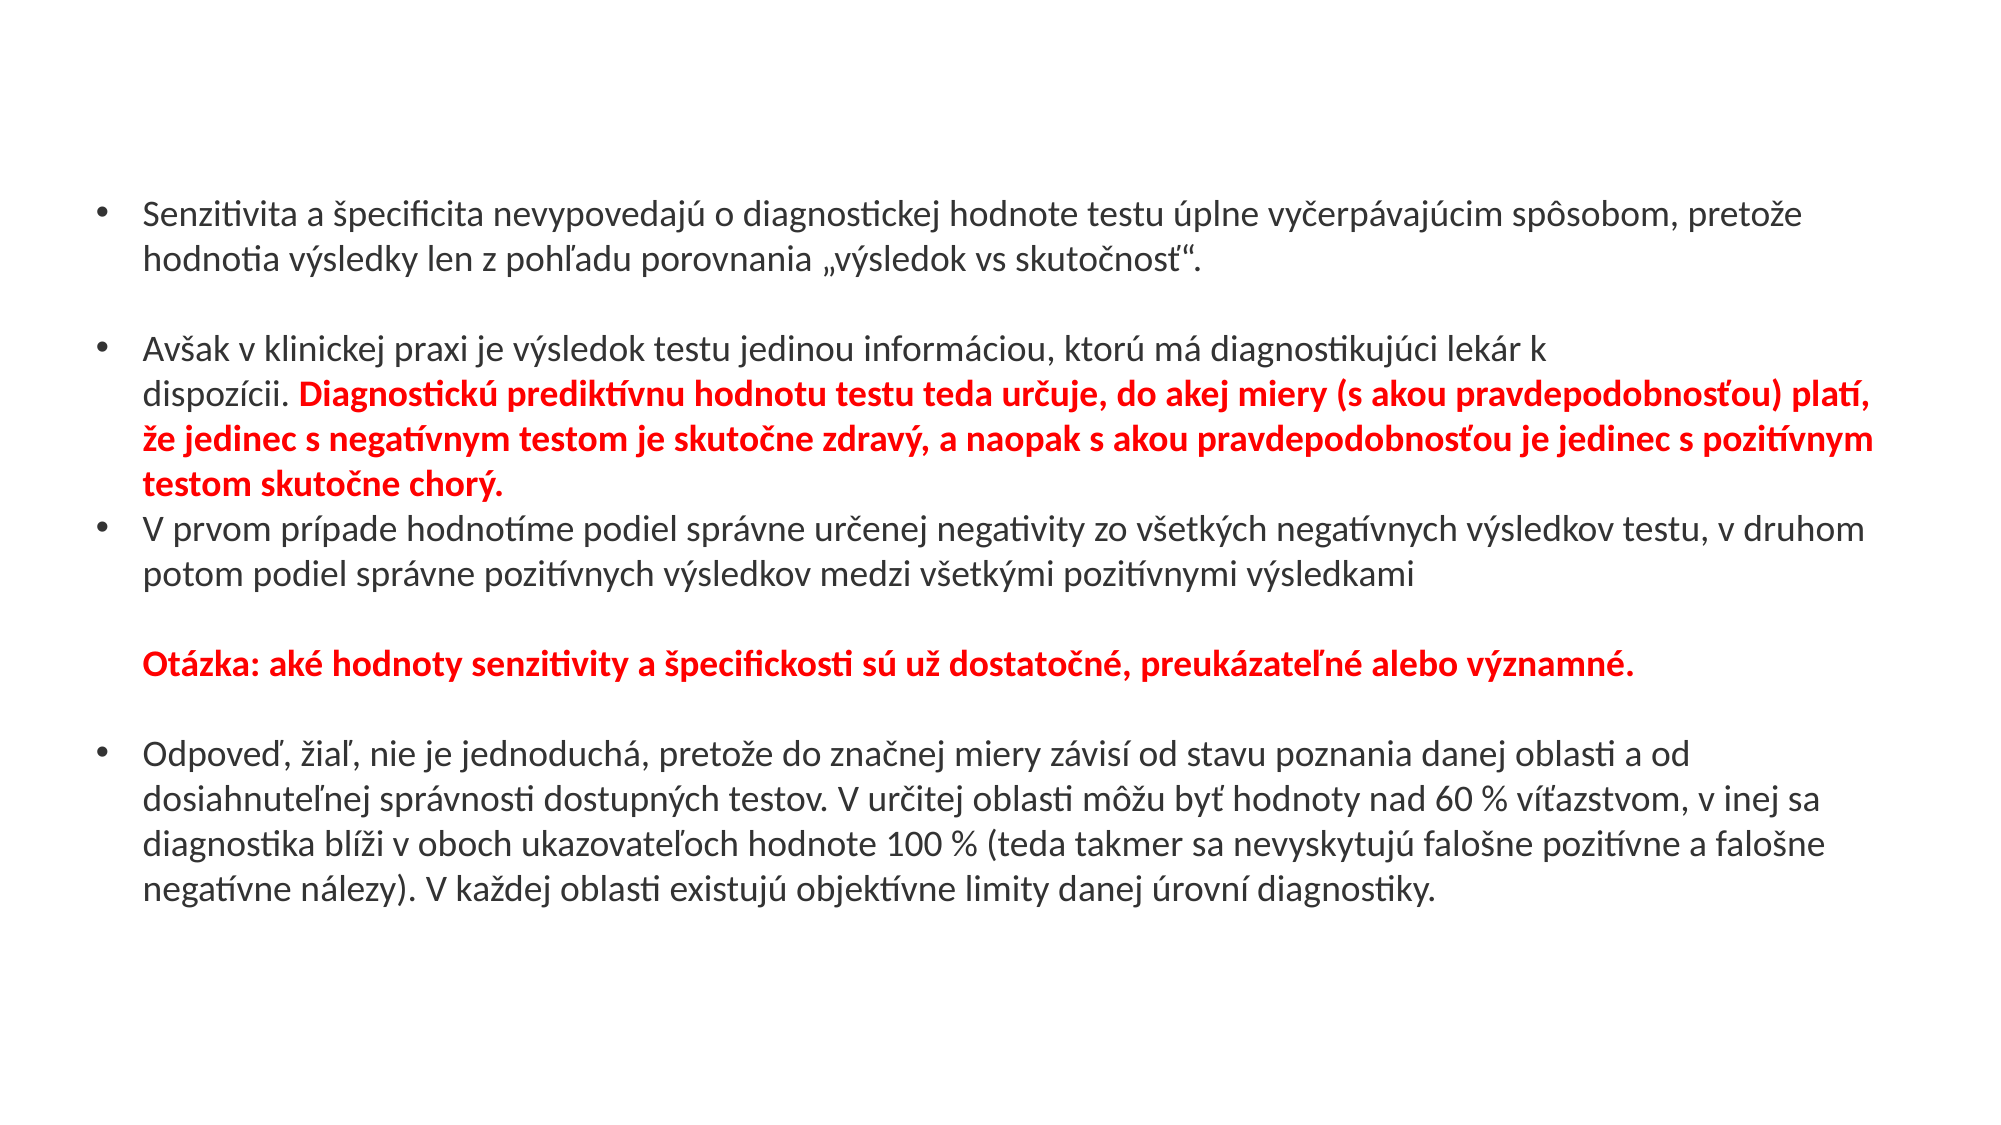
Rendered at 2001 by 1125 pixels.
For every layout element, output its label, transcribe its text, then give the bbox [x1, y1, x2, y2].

text_box Senzitivita a špecificita nevypovedajú o diagnostickej hodnote testu úplne vyčerpávajúcim spôsobom, pretože hodnotia výsledky len z pohľadu porovnania „výsledok vs skutočnosť“. Avšak v klinickej praxi je výsledok testu jedinou informáciou, ktorú má diagnostikujúci lekár k dispozícii. Diagnostickú prediktívnu hodnotu testu teda určuje, do akej miery (s akou pravdepodobnosťou) platí, že jedinec s negatívnym testom je skutočne zdravý, a naopak s akou pravdepodobnosťou je jedinec s pozitívnym testom skutočne chorý. V prvom prípade hodnotíme podiel správne určenej negativity zo všetkých negatívnych výsledkov testu, v druhom potom podiel správne pozitívnych výsledkov medzi všetkými pozitívnymi výsledkami Otázka: aké hodnoty senzitivity a špecifickosti sú už dostatočné, preukázateľné alebo významné. Odpoveď, žiaľ, nie je jednoduchá, pretože do značnej miery závisí od stavu poznania danej oblasti a od dosiahnuteľnej správnosti dostupných testov. V určitej oblasti môžu byť hodnoty nad 60 % víťazstvom, v inej sa diagnostika blíži v oboch ukazovateľoch hodnote 100 % (teda takmer sa nevyskytujú falošne pozitívne a falošne negatívne nálezy). V každej oblasti existujú objektívne limity danej úrovní diagnostiky. [81, 181, 1919, 997]
